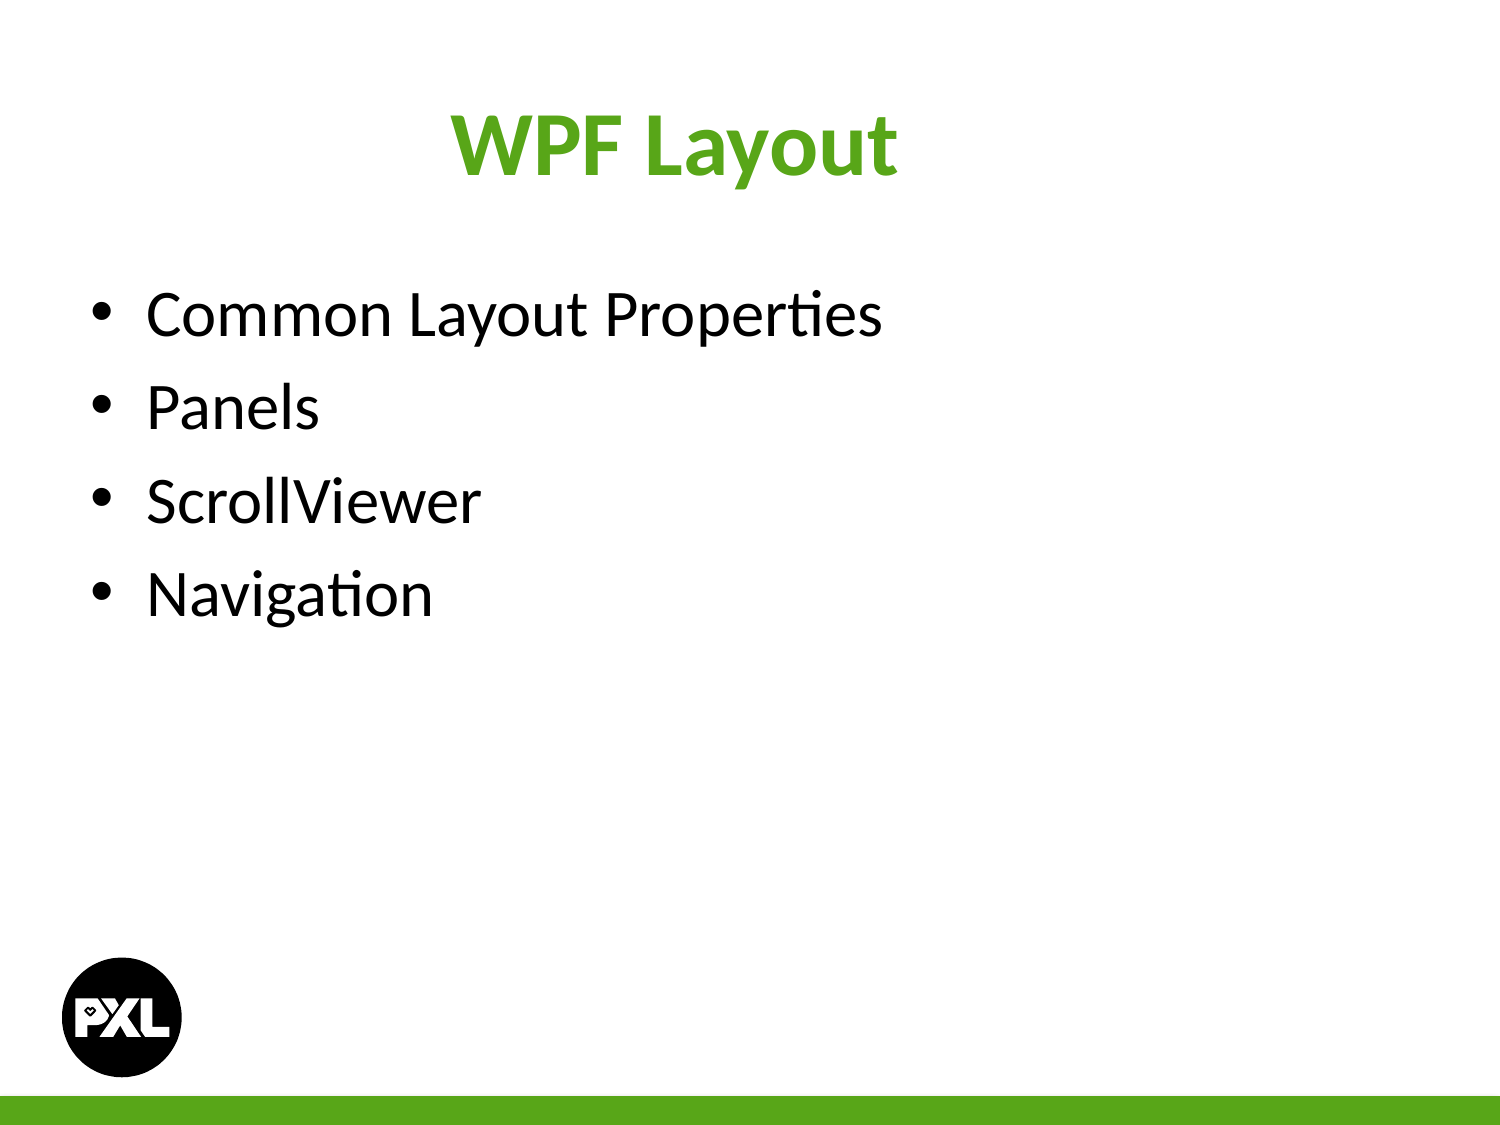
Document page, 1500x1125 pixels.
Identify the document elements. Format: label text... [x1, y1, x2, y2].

title WPF Layout [75, 45, 1425, 233]
list Common Layout Properties Panels ScrollViewer Navigation [75, 262, 1425, 1005]
